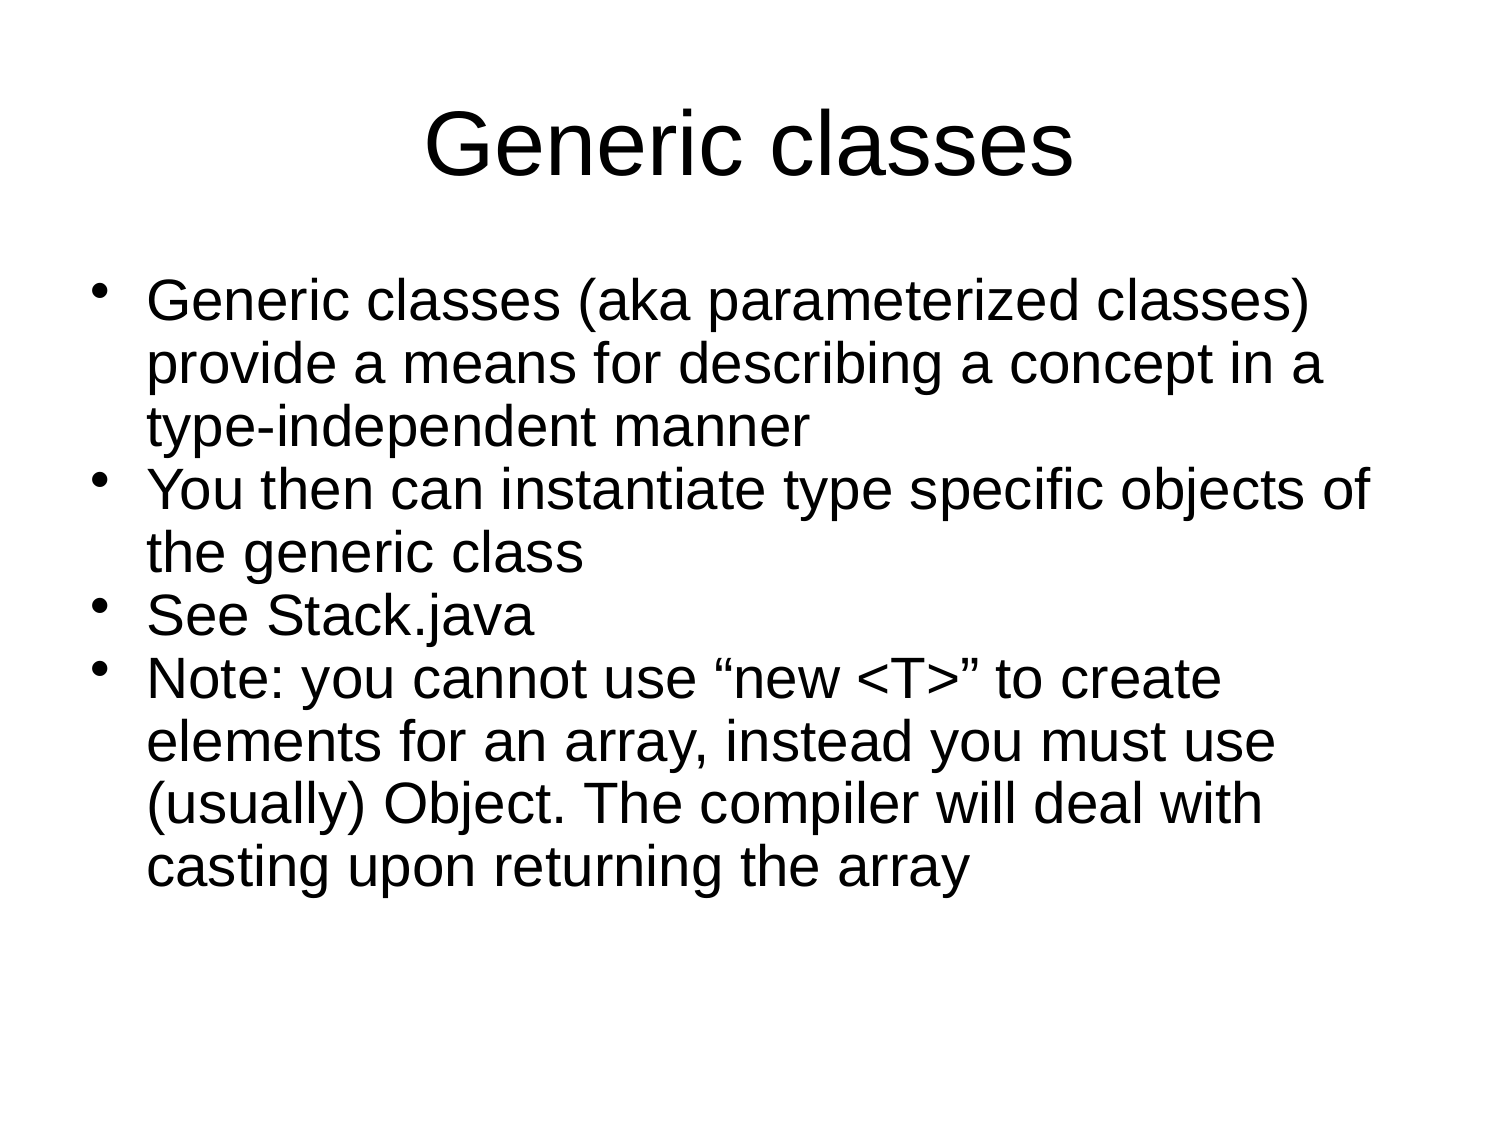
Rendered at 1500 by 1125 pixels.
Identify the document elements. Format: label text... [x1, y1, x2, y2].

list Generic classes (aka parameterized classes) provide a means for describing a concept in a type-independent manner You then can instantiate type specific objects of the generic class See Stack.java Note: you cannot use “new <T>” to create elements for an array, instead you must use (usually) Object. The compiler will deal with casting upon returning the array [75, 262, 1425, 1005]
title Generic classes [75, 45, 1425, 233]
